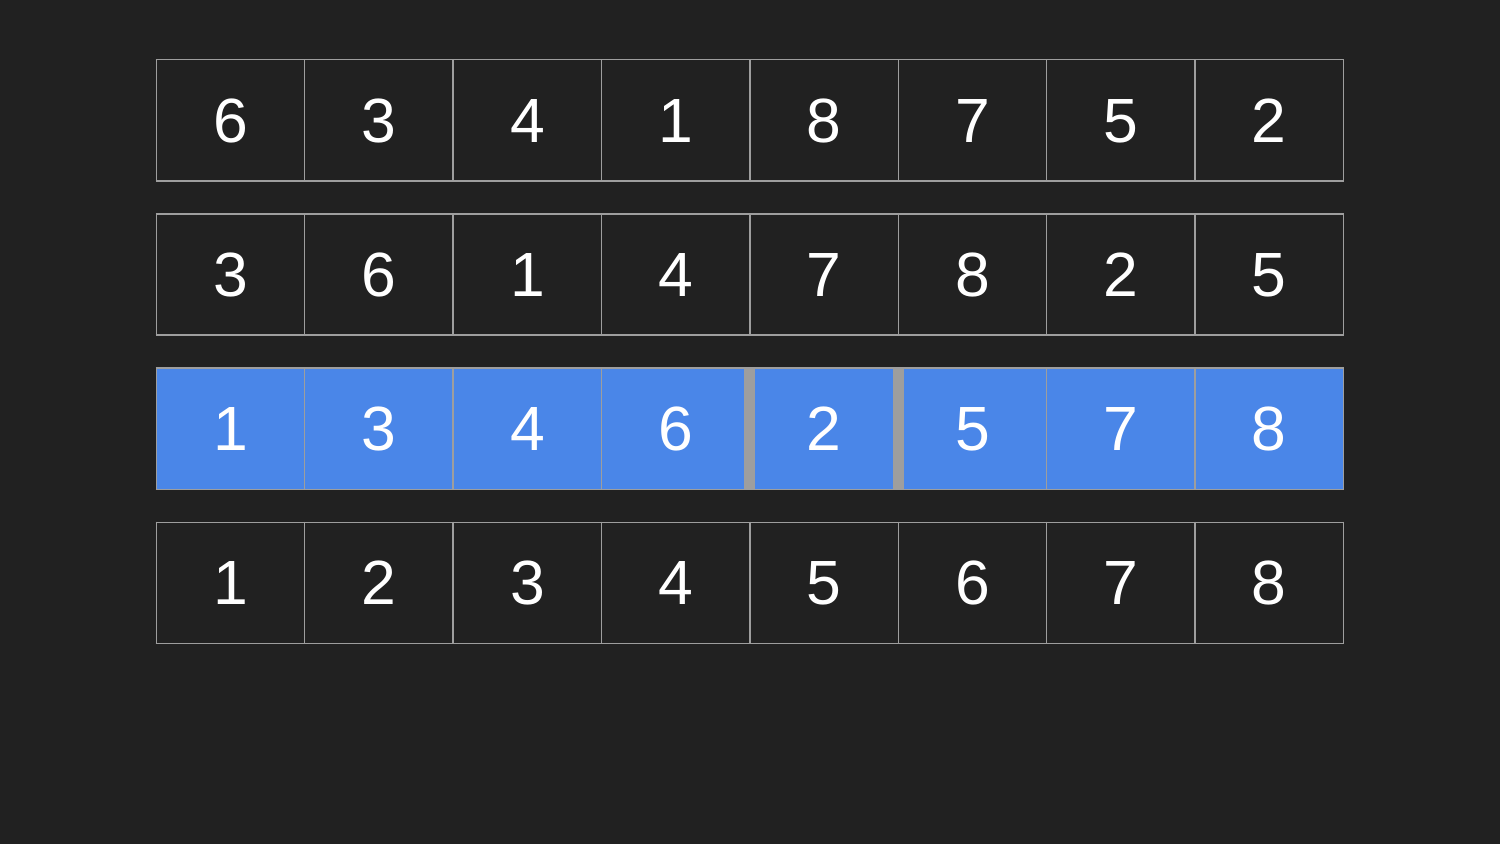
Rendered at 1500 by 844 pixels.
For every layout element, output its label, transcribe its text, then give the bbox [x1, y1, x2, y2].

table_header 6 [899, 523, 1046, 643]
table_header 1 [157, 369, 304, 489]
table_header 7 [751, 215, 898, 334]
table_header 3 [454, 523, 601, 643]
table_header 6 [602, 369, 744, 489]
table_header 3 [157, 215, 304, 334]
table_header 4 [602, 523, 749, 643]
table_header 8 [1196, 523, 1343, 643]
table_header 1 [157, 523, 304, 643]
table_header 1 [602, 60, 749, 180]
table_header 2 [755, 369, 893, 489]
table_header 6 [157, 60, 304, 180]
table_header 7 [1047, 523, 1194, 643]
table_header 2 [305, 523, 452, 643]
table_header 8 [899, 215, 1046, 334]
table_header 8 [1196, 369, 1343, 489]
table_header 5 [904, 369, 1046, 489]
table_header 3 [305, 369, 452, 489]
table_header 3 [305, 60, 452, 180]
table_header 4 [454, 60, 601, 180]
table_header 1 [454, 215, 601, 334]
table_header 5 [1047, 60, 1194, 180]
table_header 2 [1047, 215, 1194, 334]
table_header 4 [602, 215, 749, 334]
table_header 7 [1047, 369, 1194, 489]
table_header 4 [454, 369, 601, 489]
table_header 5 [1196, 215, 1343, 334]
table_header 6 [305, 215, 452, 334]
table_header 7 [899, 60, 1046, 180]
table_header 5 [751, 523, 898, 643]
table_header 8 [751, 60, 898, 180]
table_header 2 [1196, 60, 1343, 180]
